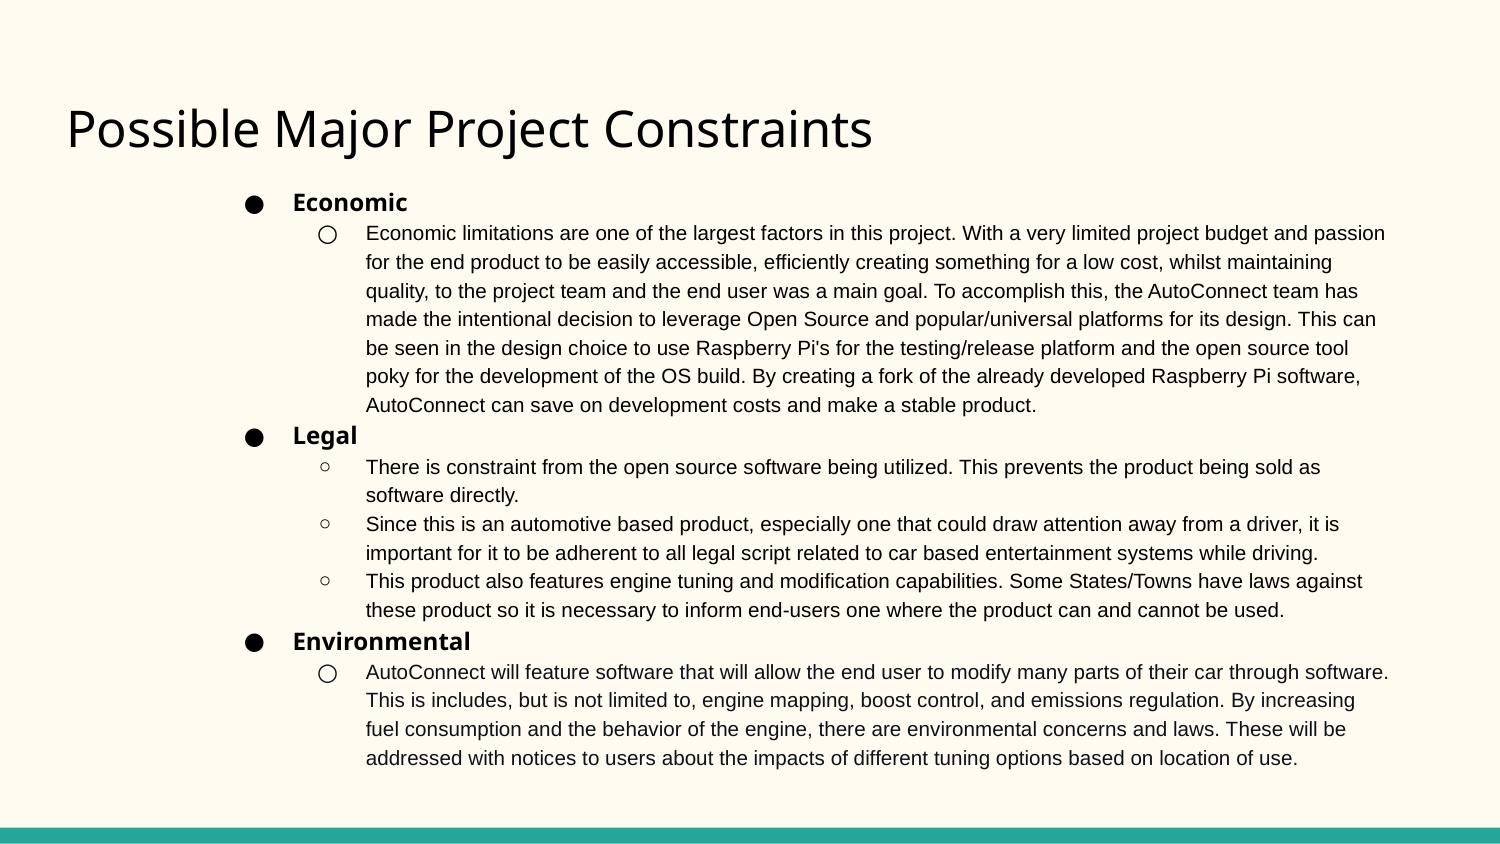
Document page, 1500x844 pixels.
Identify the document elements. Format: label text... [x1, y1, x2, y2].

list Economic Economic limitations are one of the largest factors in this project. With a very limited project budget and passion for the end product to be easily accessible, efficiently creating something for a low cost, whilst maintaining quality, to the project team and the end user was a main goal. To accomplish this, the AutoConnect team has made the intentional decision to leverage Open Source and popular/universal platforms for its design. This can be seen in the design choice to use Raspberry Pi's for the testing/release platform and the open source tool poky for the development of the OS build. By creating a fork of the already developed Raspberry Pi software, AutoConnect can save on development costs and make a stable product. Legal There is constraint from the open source software being utilized. This prevents the product being sold as software directly. Since this is an automotive based product, especially one that could draw attention away from a driver, it is important for it to be adherent to all legal script related to car based entertainment systems while driving. This product also features engine tuning and modification capabilities. Some States/Towns have laws against these product so it is necessary to inform end-users one where the product can and cannot be used. Environmental AutoConnect will feature software that will allow the end user to modify many parts of their car through software. This is includes, but is not limited to, engine mapping, boost control, and emissions regulation. By increasing fuel consumption and the behavior of the engine, there are environmental concerns and laws. These will be addressed with notices to users about the impacts of different tuning options based on location of use. [204, 168, 1408, 795]
title Possible Major Project Constraints [51, 72, 1449, 174]
